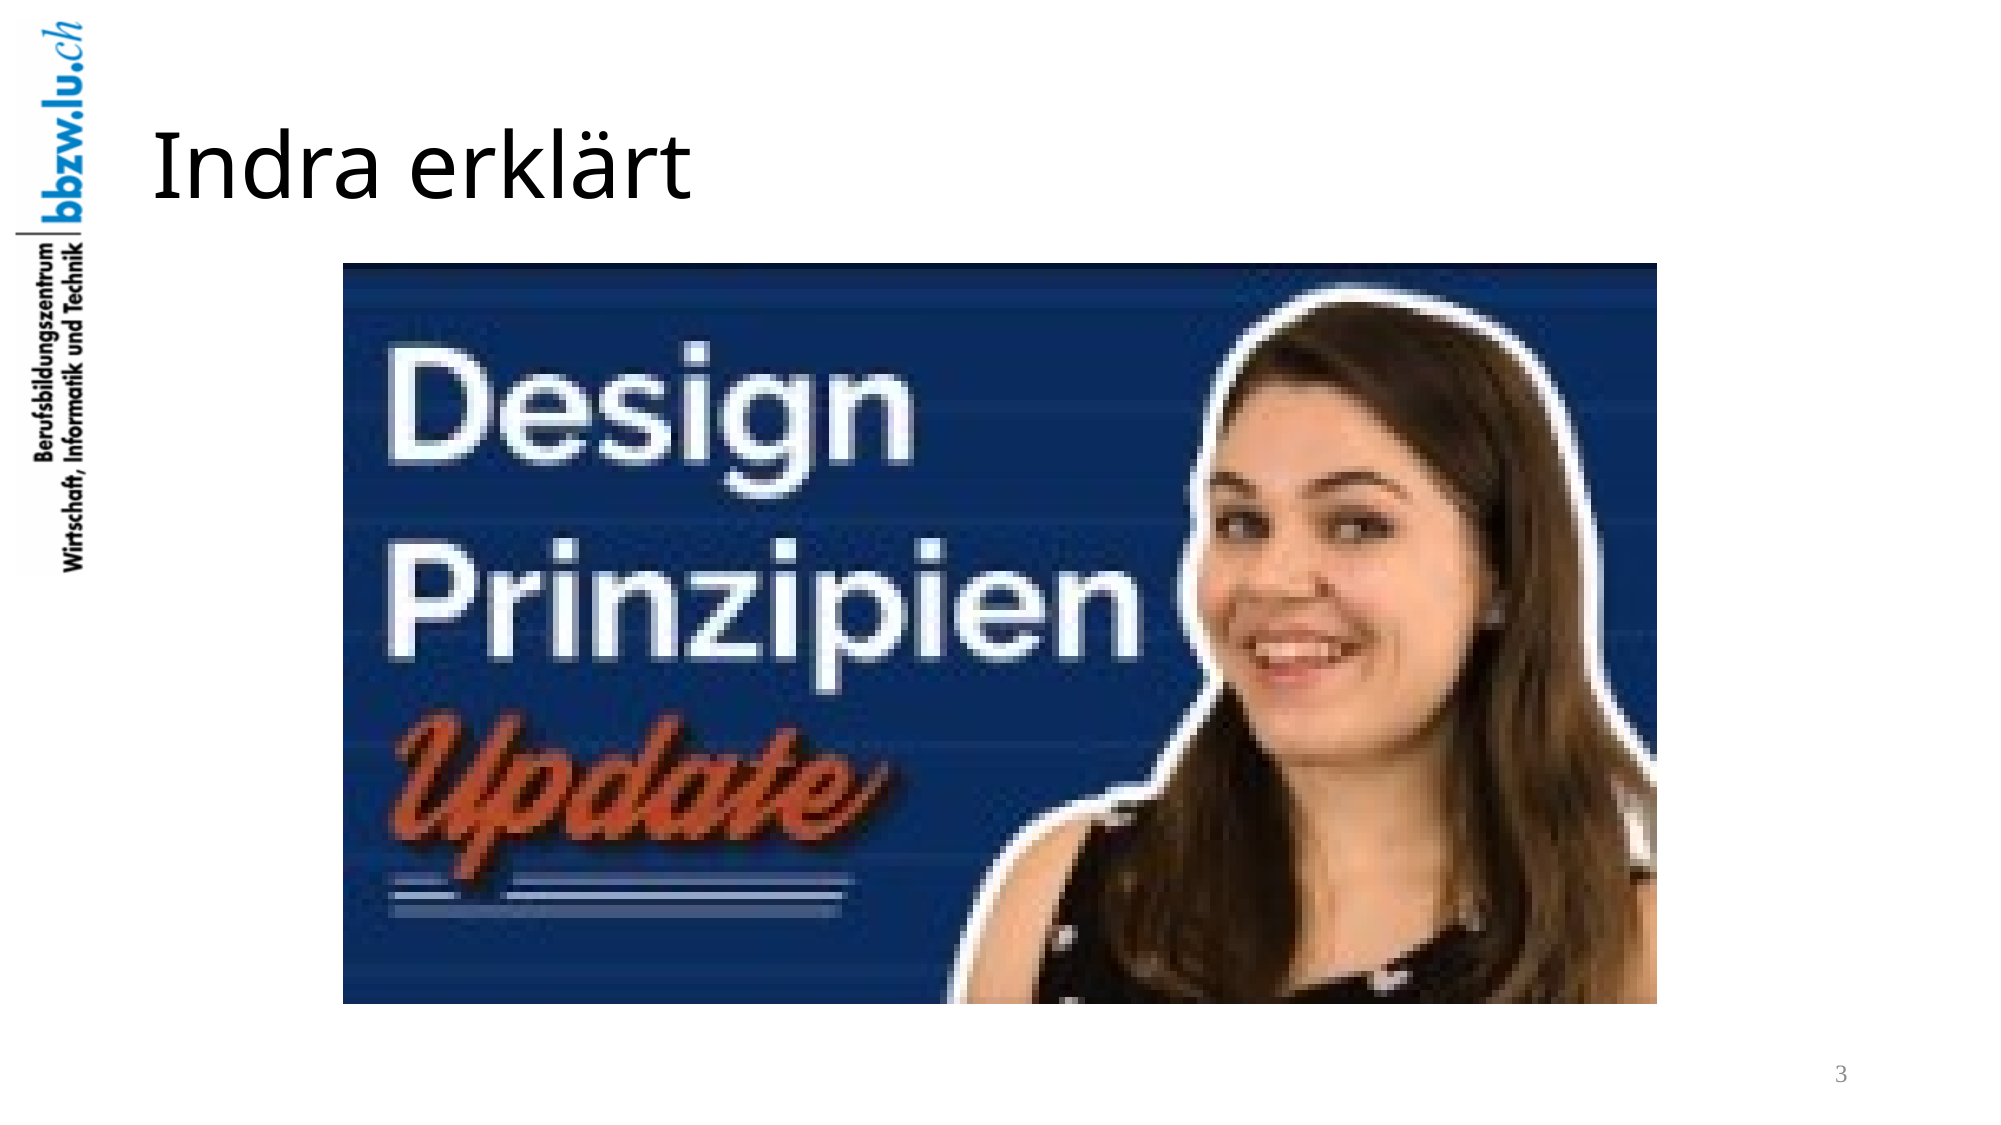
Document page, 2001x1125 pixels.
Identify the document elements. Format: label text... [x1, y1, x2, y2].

picture [16, 20, 88, 574]
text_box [342, 262, 1658, 1005]
title Indra erklärt [137, 59, 1863, 278]
slide_number 3 [1412, 1042, 1863, 1103]
